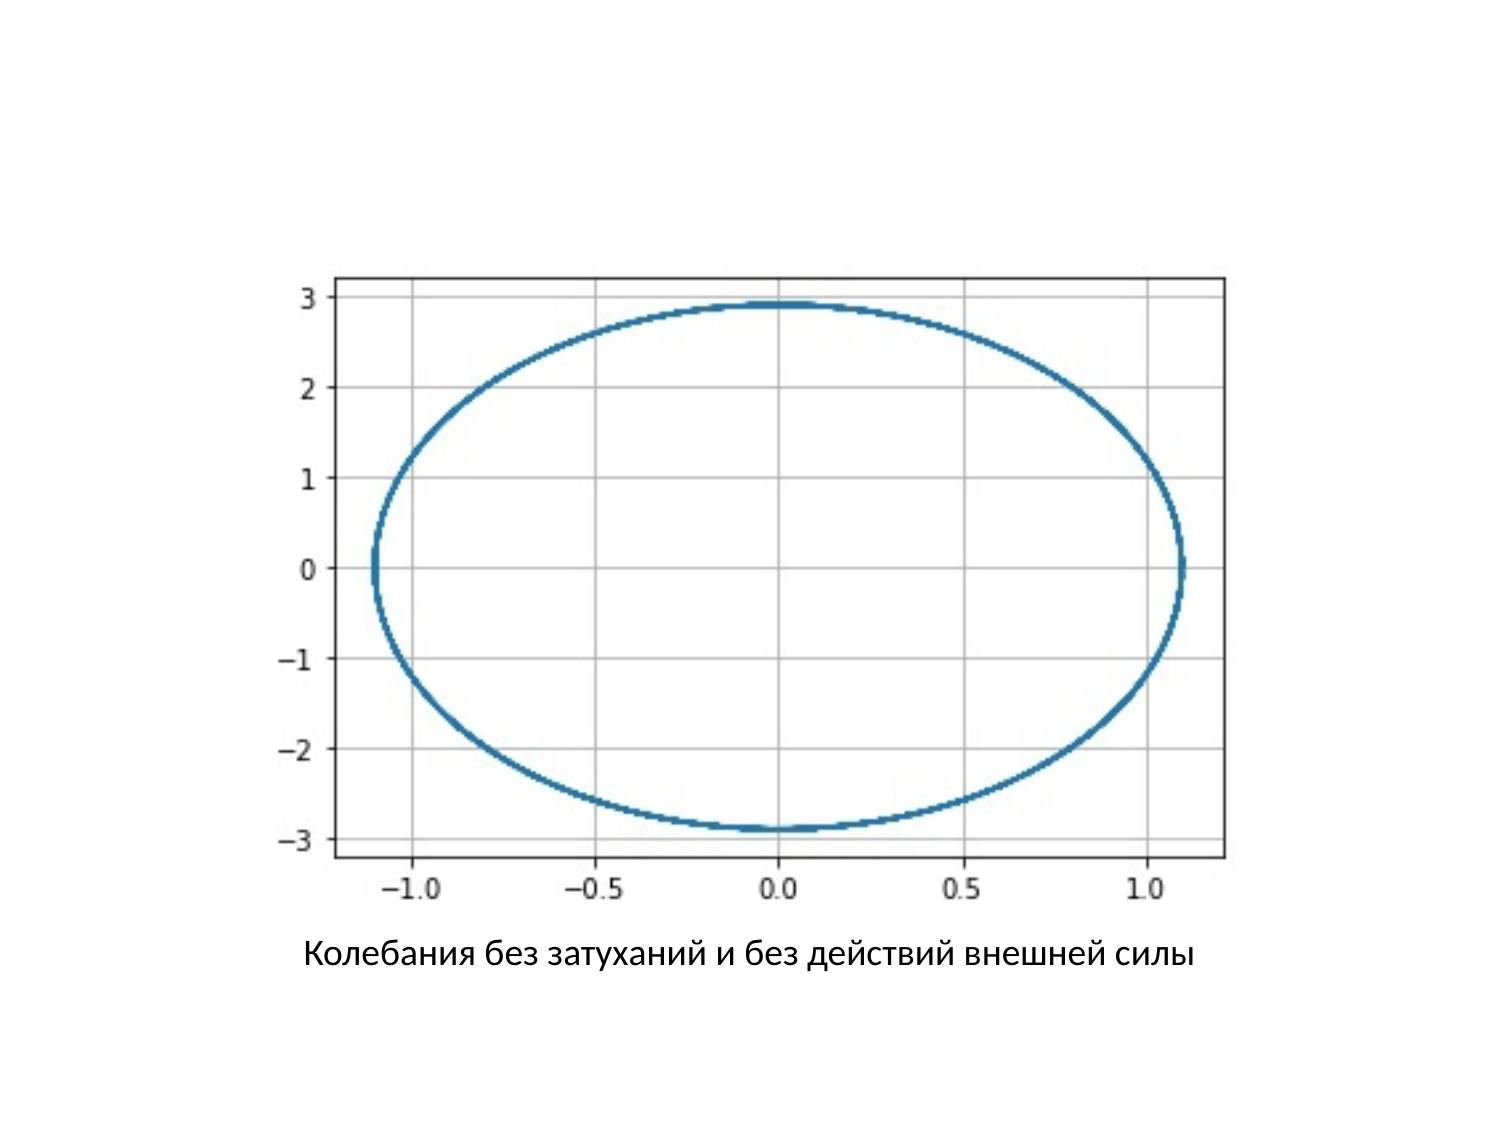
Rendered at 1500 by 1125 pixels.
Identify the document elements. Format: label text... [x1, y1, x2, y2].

text_box Колебания без затуханий и без действий внешней силы [74, 920, 1425, 1005]
picture [257, 262, 1240, 921]
